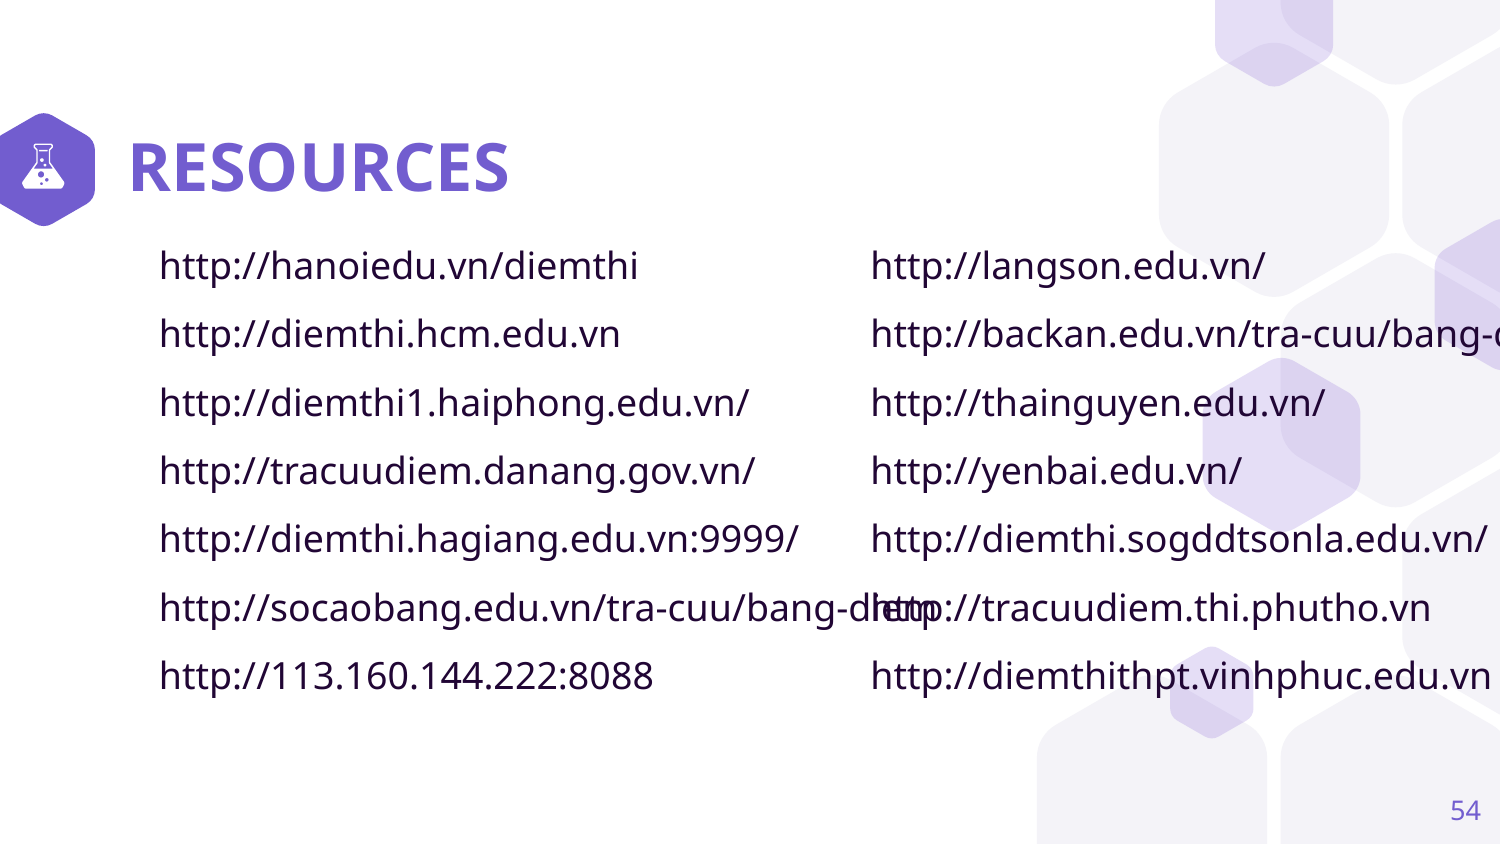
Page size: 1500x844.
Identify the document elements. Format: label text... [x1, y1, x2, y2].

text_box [21, 143, 65, 190]
list http://langson.edu.vn/ http://backan.edu.vn/tra-cuu/bang-diem http://thainguyen.edu.vn/ http://yenbai.edu.vn/ http://diemthi.sogddtsonla.edu.vn/ http://tracuudiem.thi.phutho.vn http://diemthithpt.vinhphuc.edu.vn [795, 235, 1500, 624]
title RESOURCES [127, 137, 1114, 203]
list http://hanoiedu.vn/diemthi http://diemthi.hcm.edu.vn http://diemthi1.haiphong.edu.vn/ http://tracuudiem.danang.gov.vn/ http://diemthi.hagiang.edu.vn:9999/ http://socaobang.edu.vn/tra-cuu/bang-diem http://113.160.144.222:8088 [83, 235, 795, 624]
slide_number ‹#› [1391, 779, 1482, 844]
